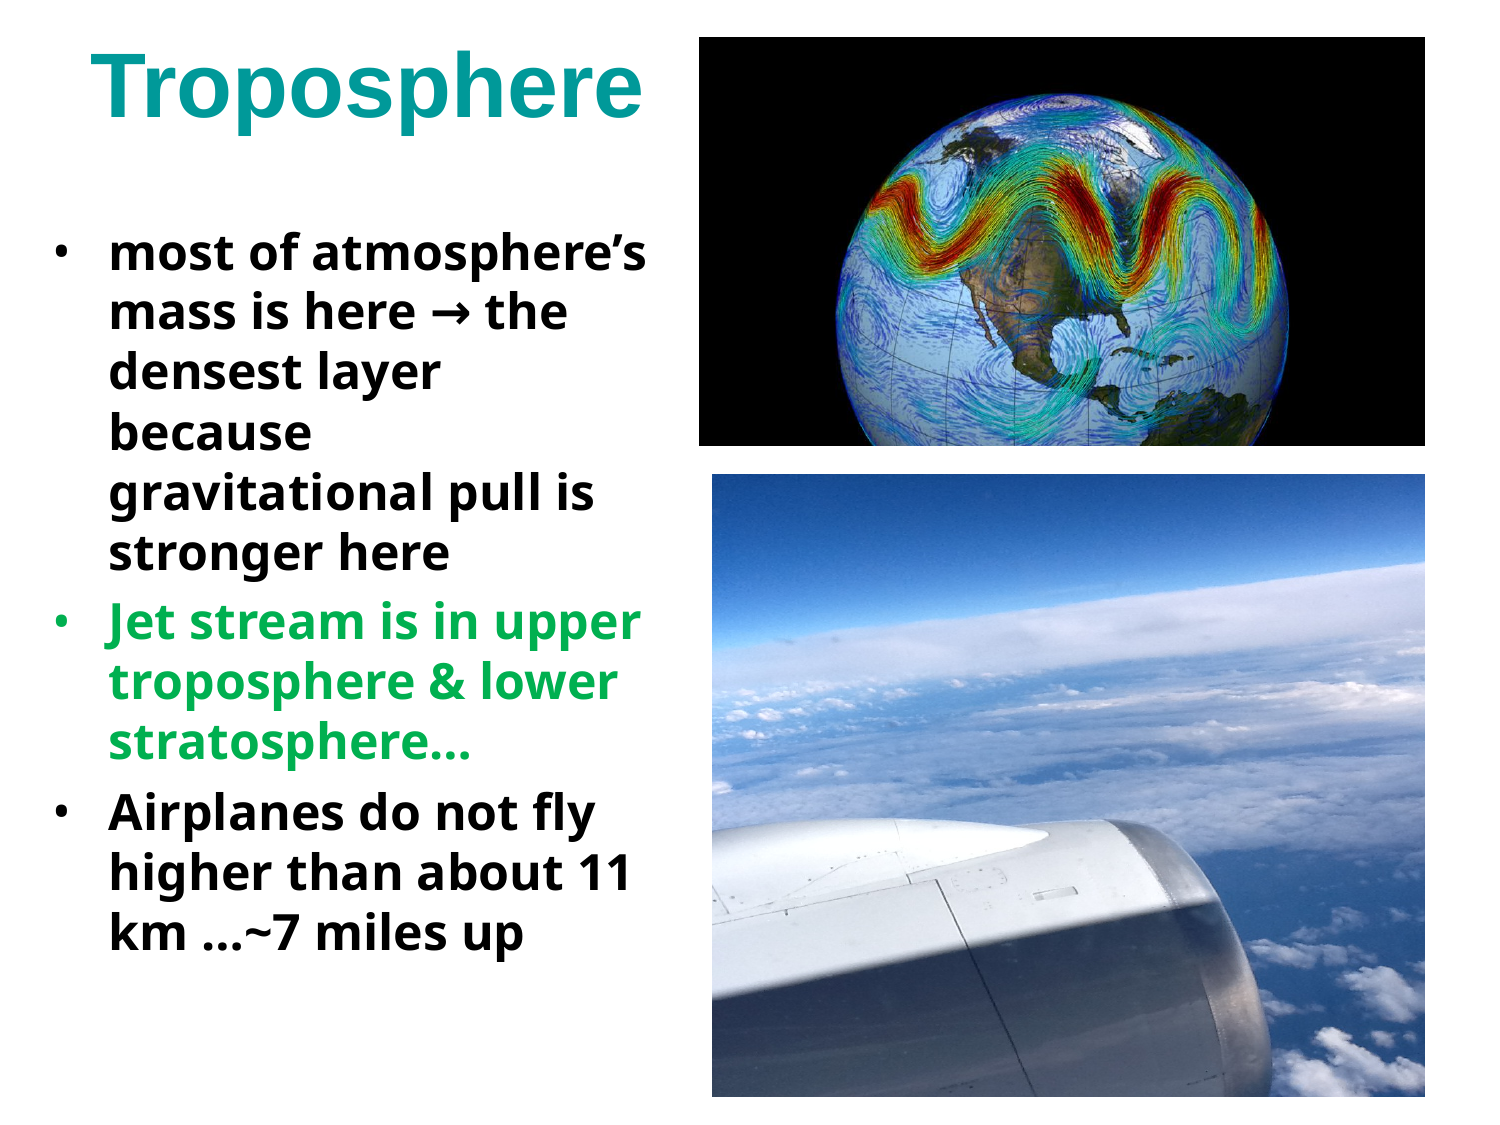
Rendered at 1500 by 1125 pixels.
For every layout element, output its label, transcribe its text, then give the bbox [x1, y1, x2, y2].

picture [699, 37, 1426, 446]
title Troposphere [75, 0, 1425, 163]
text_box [712, 474, 1426, 1097]
list most of atmosphere’s mass is here → the densest layer because gravitational pull is stronger here Jet stream is in upper troposphere & lower stratosphere… Airplanes do not fly higher than about 11 km …~7 miles up [37, 212, 663, 1088]
